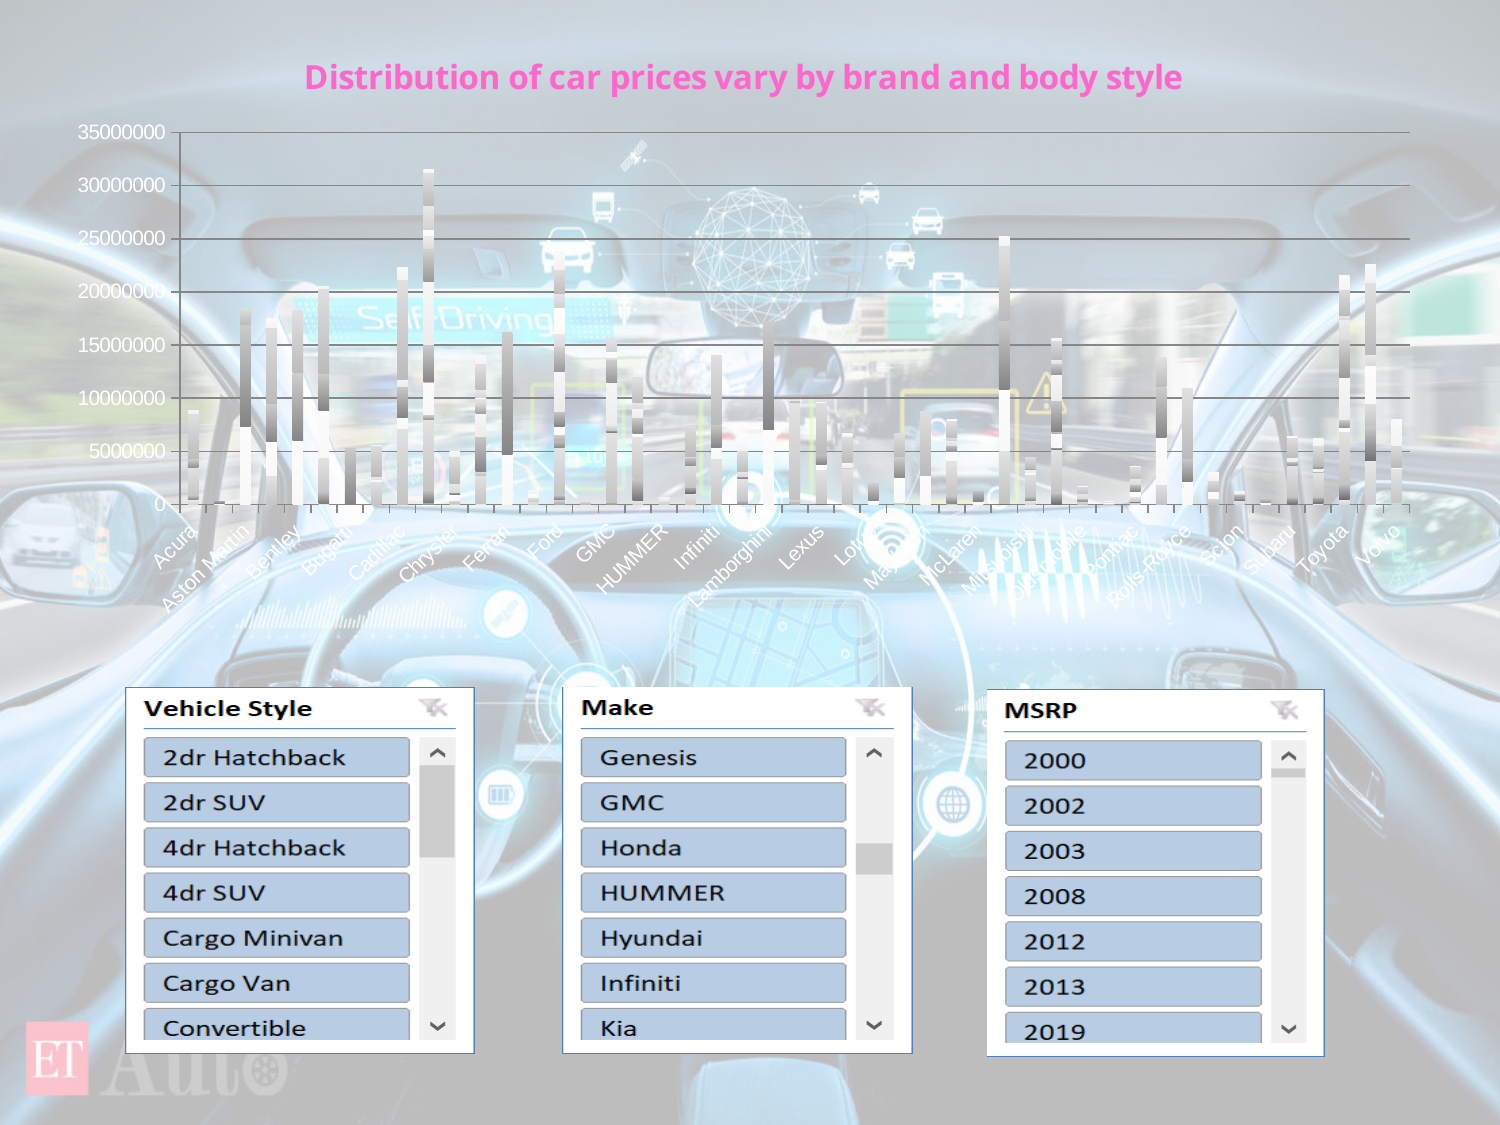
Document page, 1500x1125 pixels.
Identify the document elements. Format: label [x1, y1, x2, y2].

picture [987, 689, 1326, 1057]
picture [562, 687, 913, 1054]
chart [49, 24, 1438, 630]
picture [124, 687, 476, 1054]
